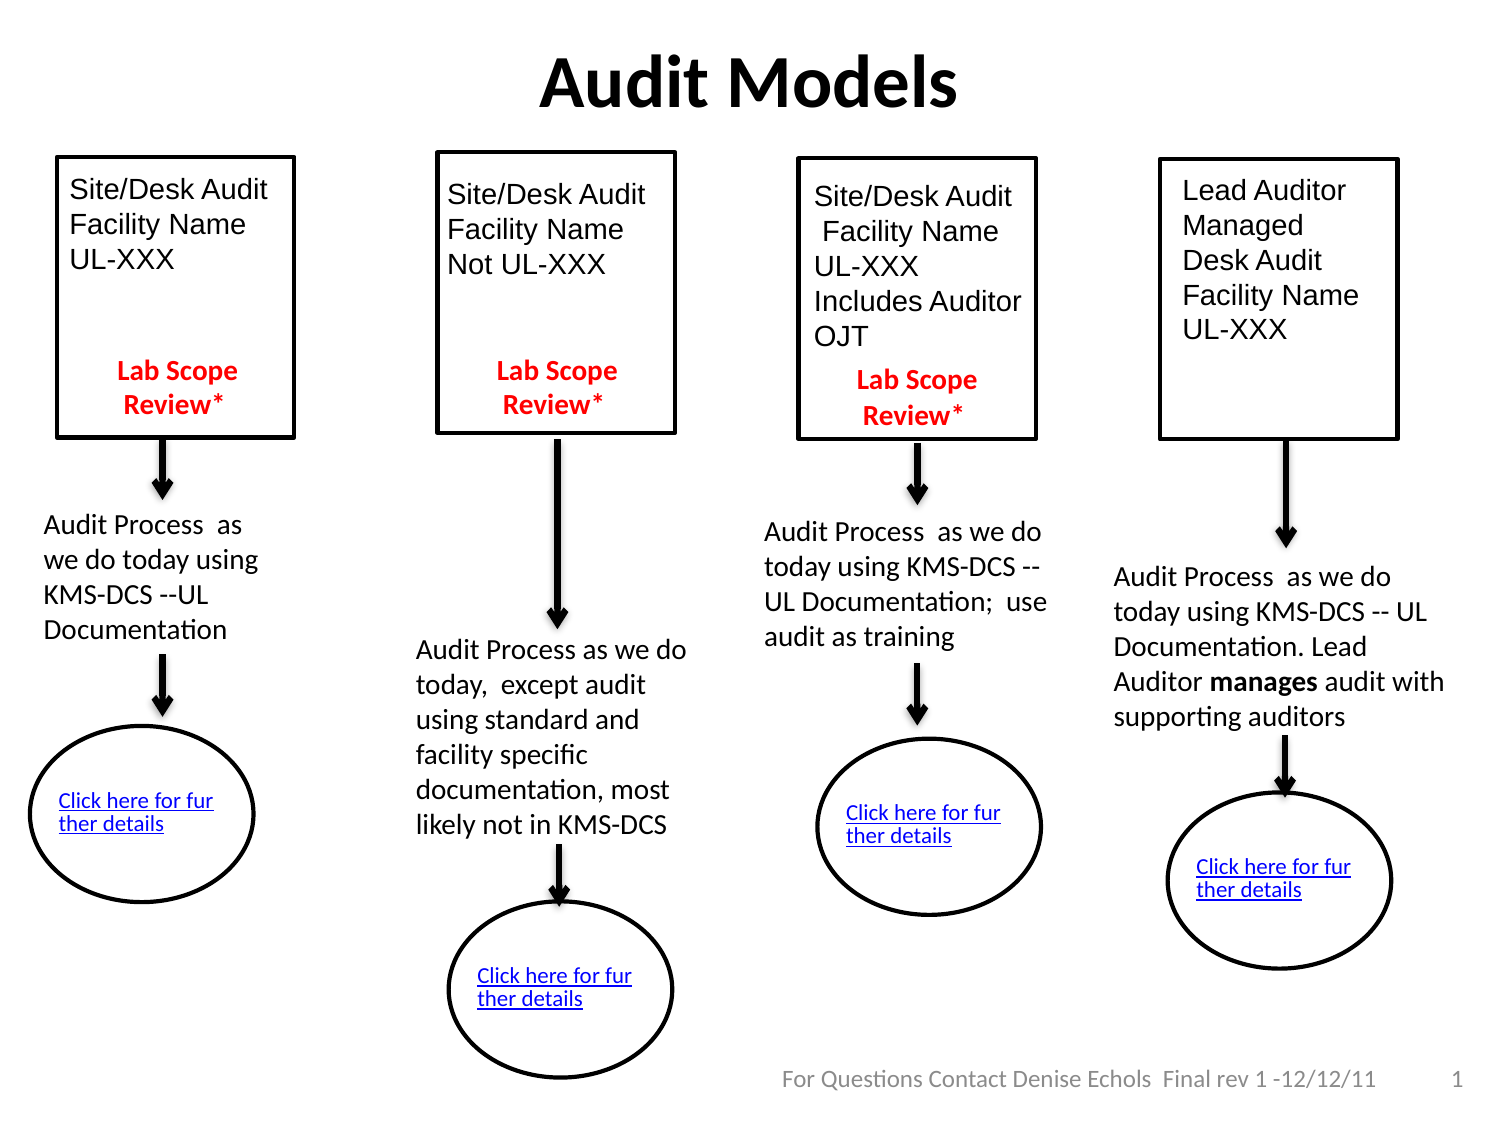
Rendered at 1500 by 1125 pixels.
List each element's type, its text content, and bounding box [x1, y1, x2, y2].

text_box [29, 725, 254, 903]
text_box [817, 738, 1042, 916]
slide_number 1 [1041, 1047, 1479, 1108]
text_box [1098, 158, 1475, 798]
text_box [1167, 792, 1392, 969]
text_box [749, 158, 1088, 726]
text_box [448, 915, 673, 1078]
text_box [28, 156, 343, 718]
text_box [400, 152, 712, 907]
footer For Questions Contact Denise Echols Final rev 1 -12/12/11 [762, 1047, 1041, 1108]
text_box Audit Models [480, 24, 1019, 130]
